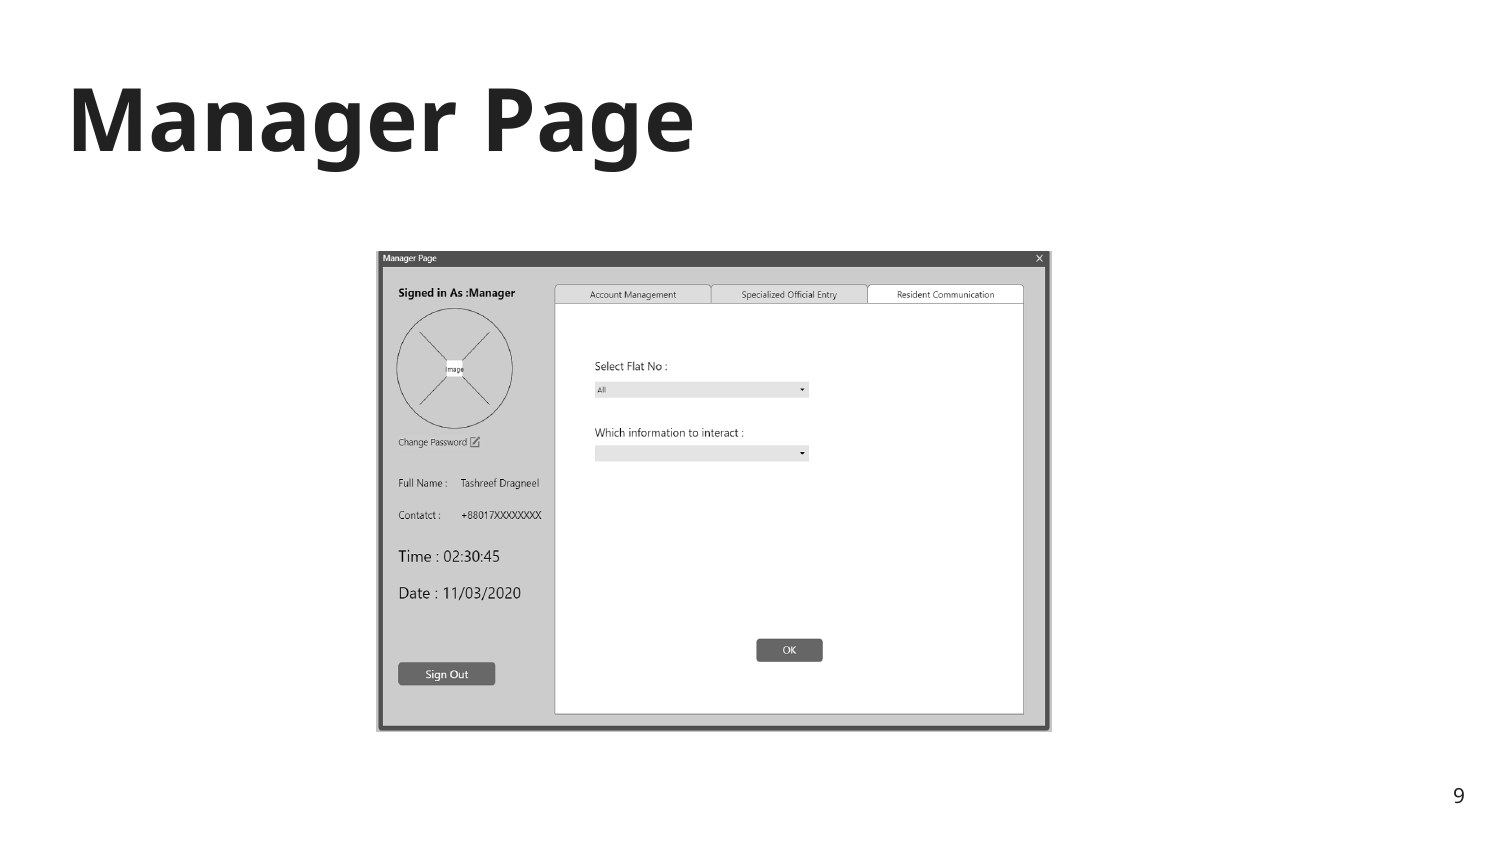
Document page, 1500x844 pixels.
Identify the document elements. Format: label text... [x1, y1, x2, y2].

slide_number ‹#› [1389, 764, 1480, 830]
title Manager Page [51, 49, 1449, 181]
picture [376, 251, 1052, 733]
